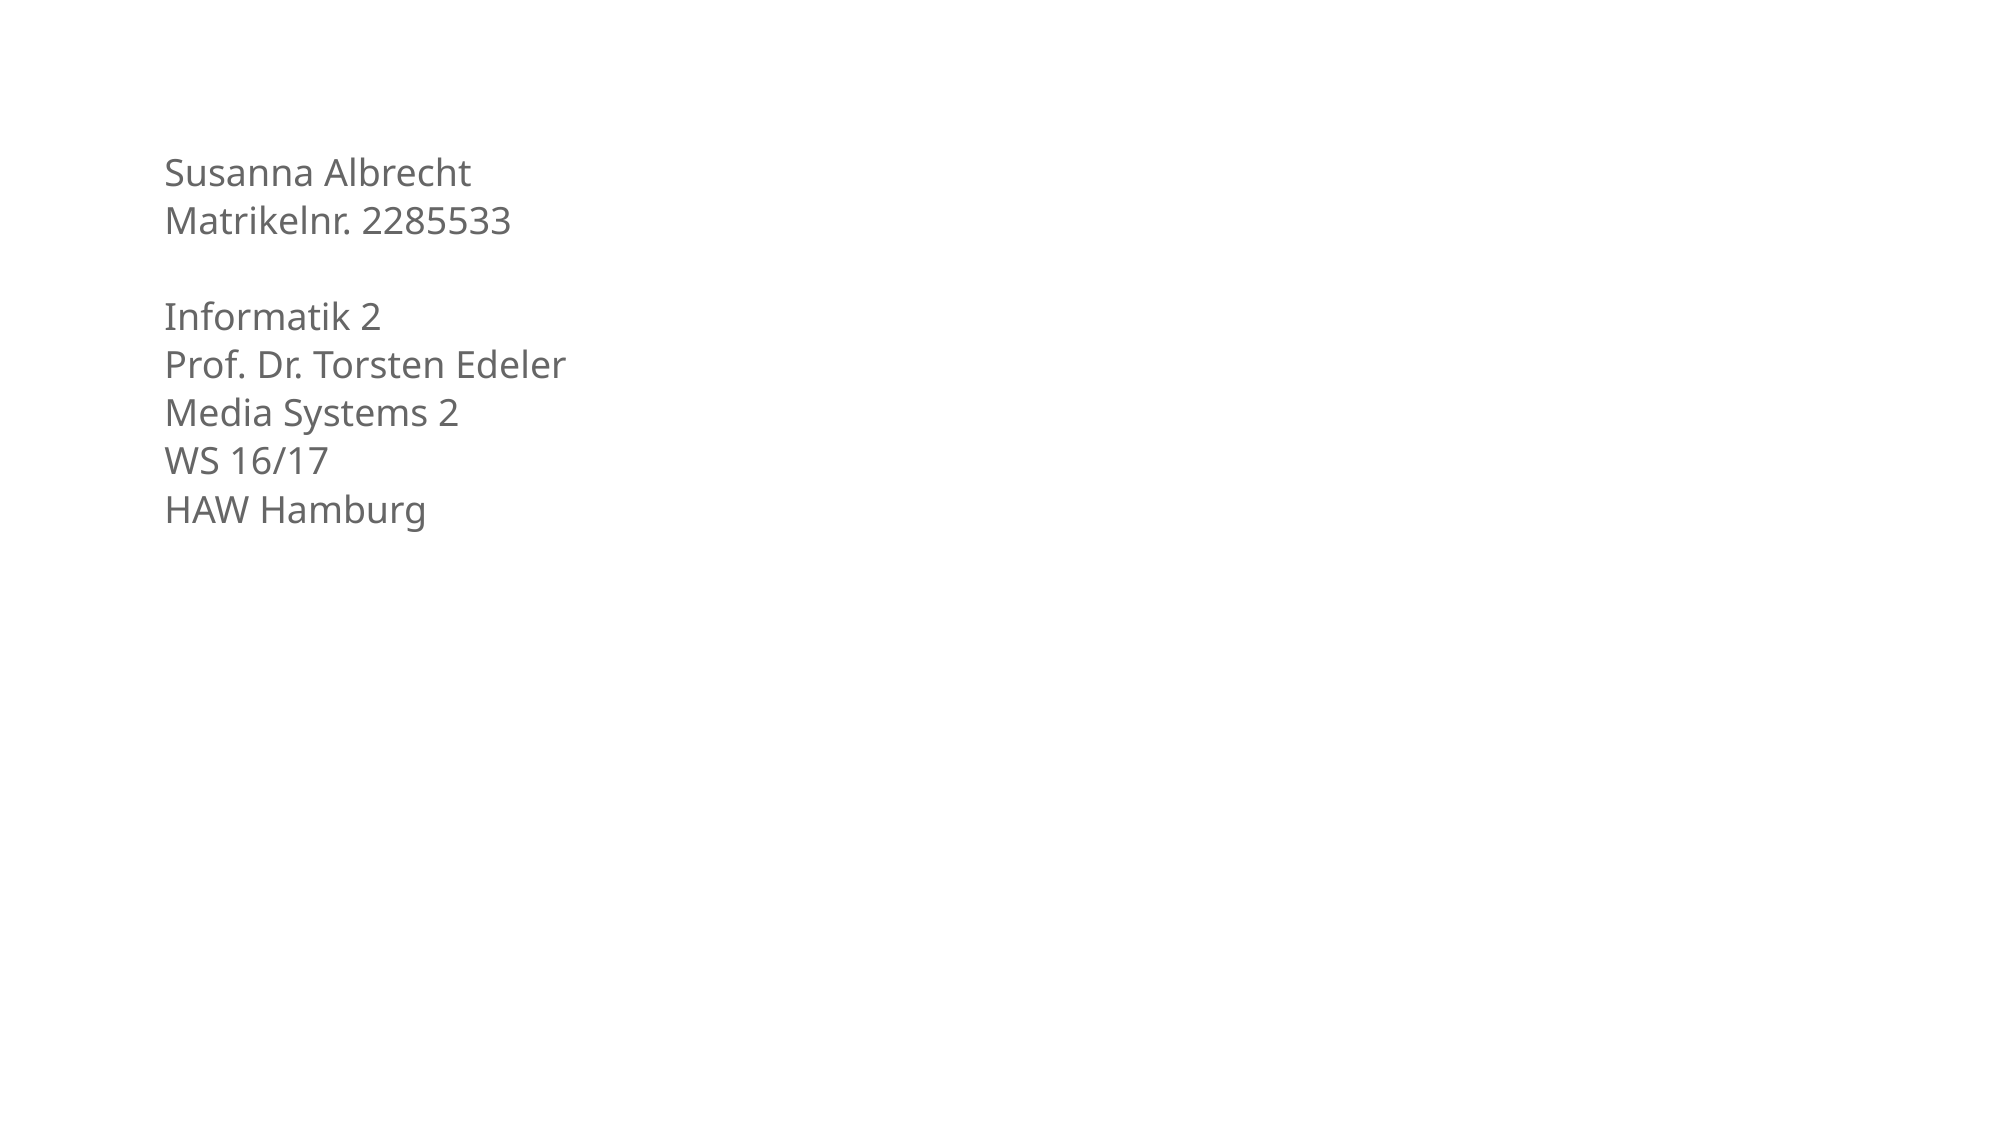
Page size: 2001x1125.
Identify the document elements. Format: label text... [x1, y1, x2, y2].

text_box Susanna Albrecht Matrikelnr. 2285533 Informatik 2 Prof. Dr. Torsten Edeler Media Systems 2 WS 16/17 HAW Hamburg [0, 138, 772, 539]
